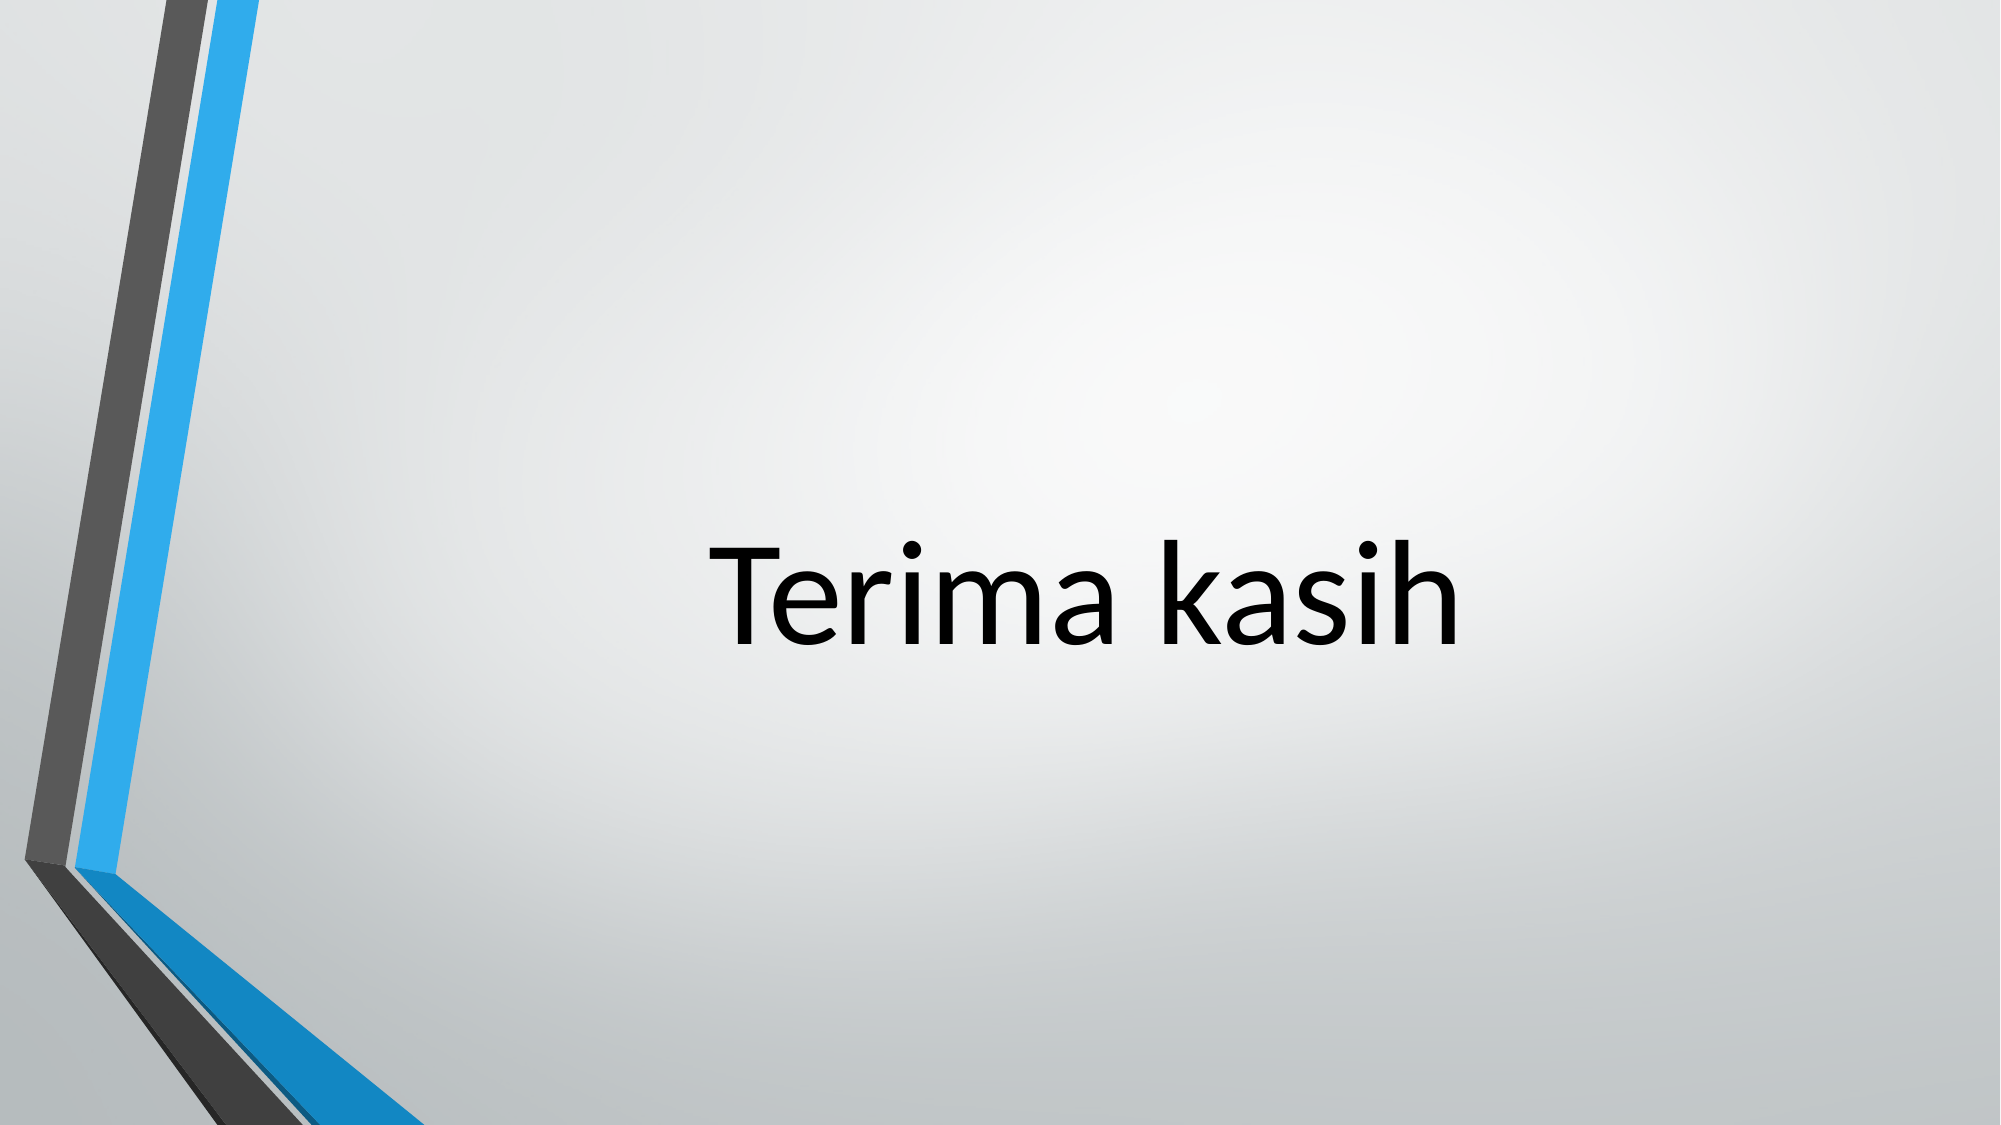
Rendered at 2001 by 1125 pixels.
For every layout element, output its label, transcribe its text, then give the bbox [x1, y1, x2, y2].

title Terima kasih [264, 440, 1909, 728]
